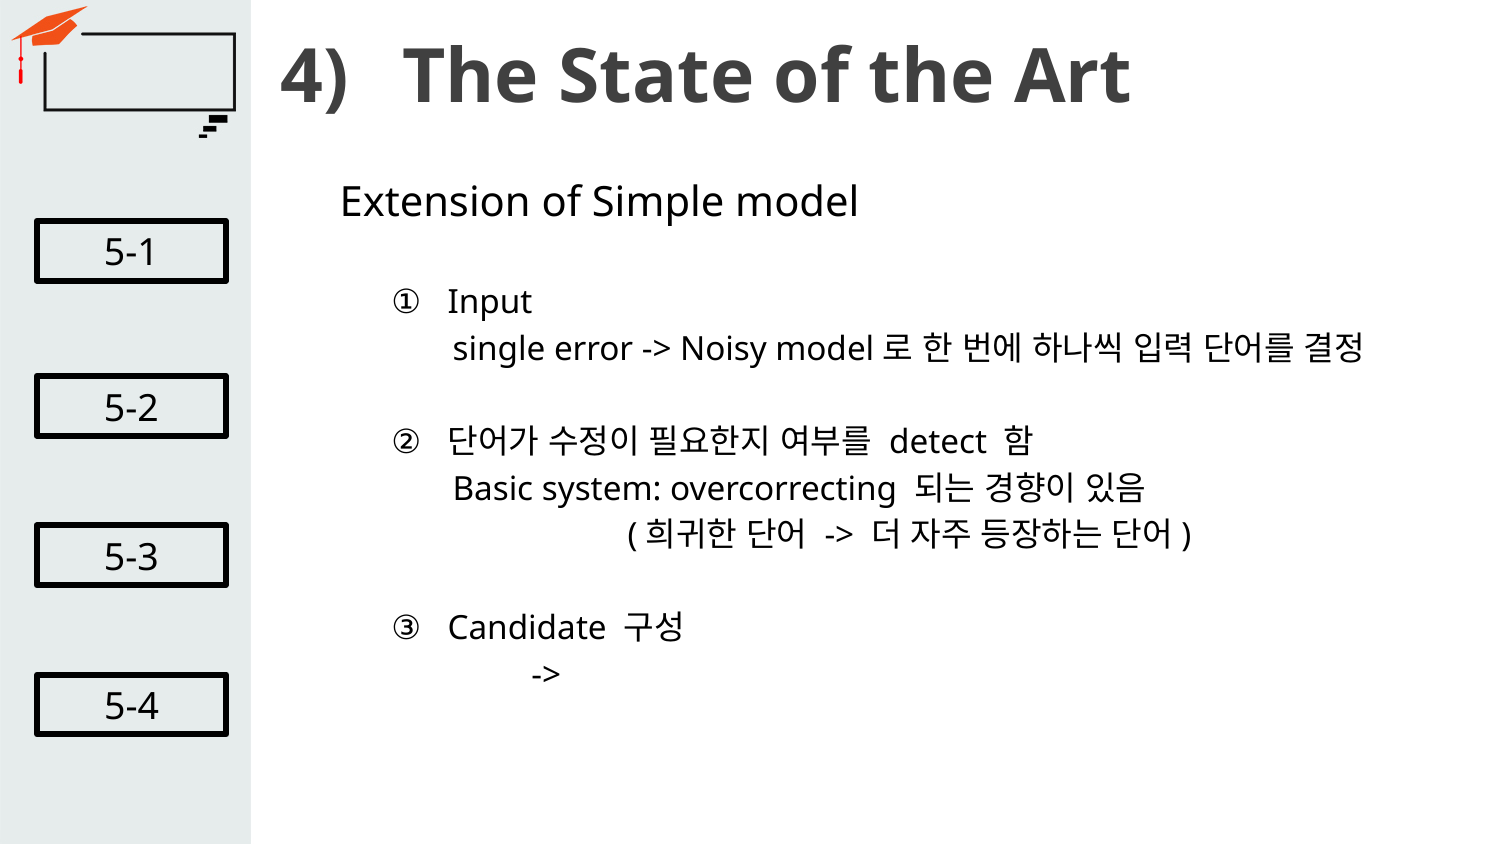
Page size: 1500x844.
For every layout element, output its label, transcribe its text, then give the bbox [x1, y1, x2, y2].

text_box 5-4 [37, 674, 227, 735]
text_box 5-1 [36, 220, 226, 281]
text_box 5-2 [36, 376, 226, 436]
list Extension of Simple model [324, 161, 1459, 238]
text_box 5-3 [36, 525, 226, 586]
title The State of the Art [265, 0, 1500, 146]
picture [0, 0, 1500, 844]
